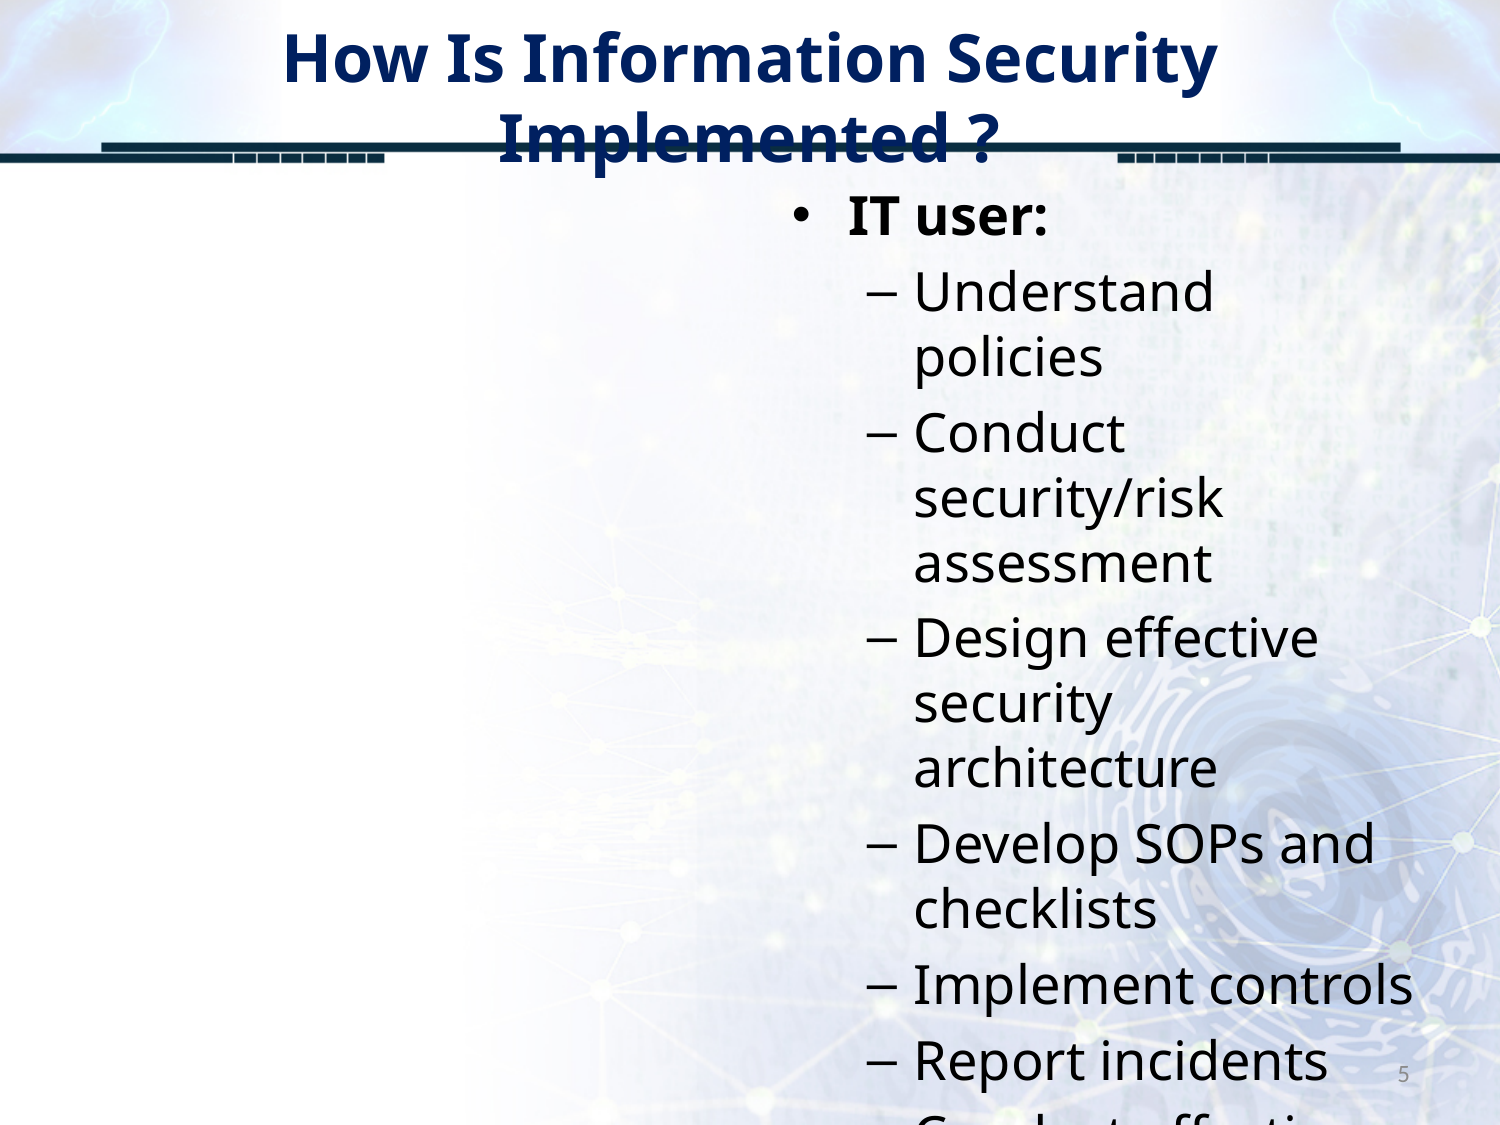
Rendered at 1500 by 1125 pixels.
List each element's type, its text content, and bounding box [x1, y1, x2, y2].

list IT user: Understand policies Conduct security/risk assessment Design effective security architecture Develop SOPs and checklists Implement controls Report incidents Conduct effective change management [776, 174, 1432, 992]
slide_number 5 [1074, 1042, 1425, 1103]
picture [0, 0, 1500, 1125]
title How Is Information Security Implemented ? [75, 21, 1425, 170]
